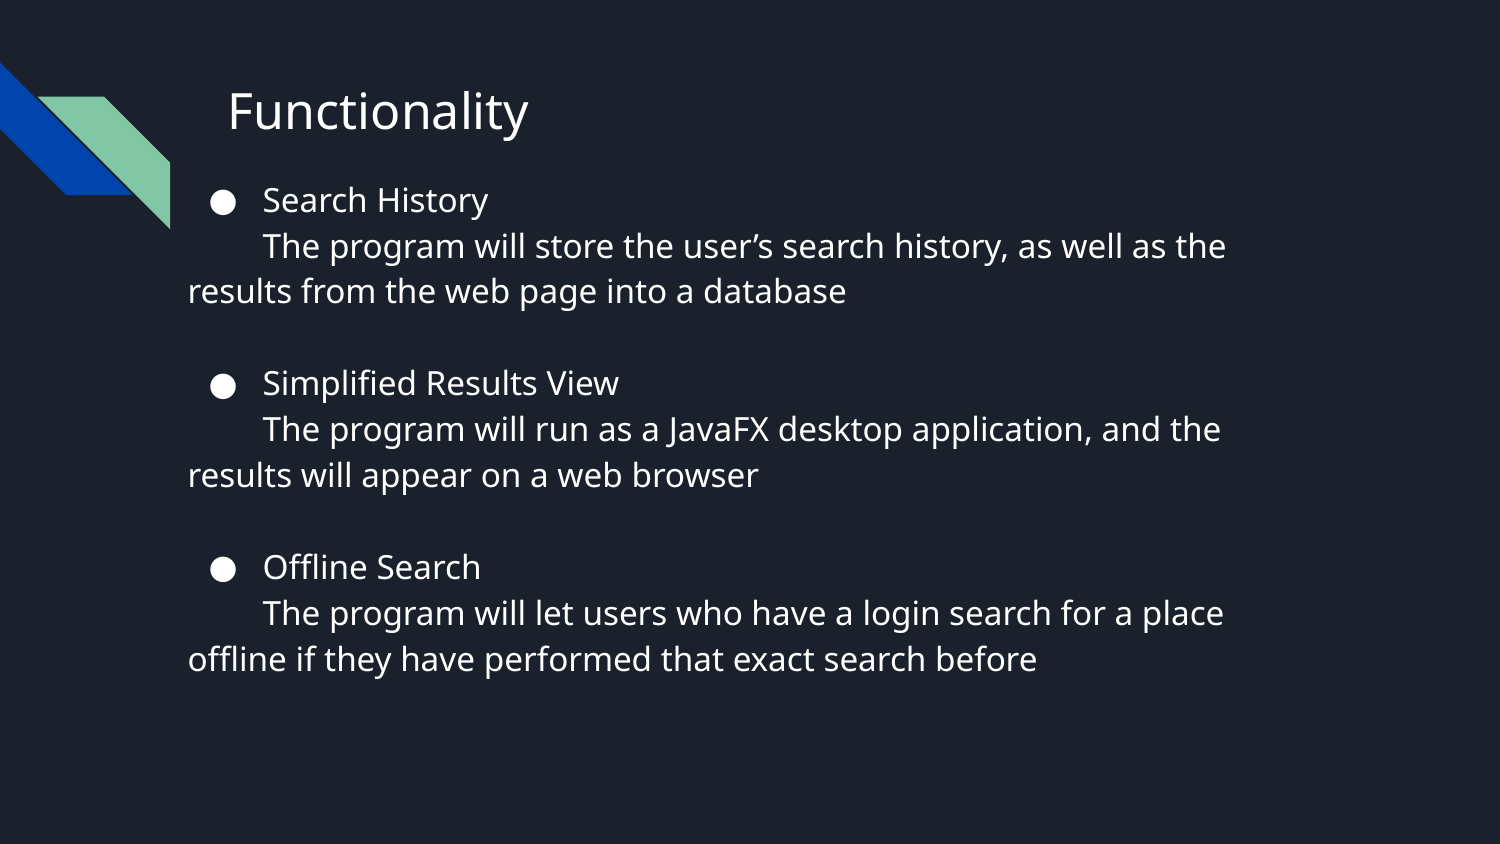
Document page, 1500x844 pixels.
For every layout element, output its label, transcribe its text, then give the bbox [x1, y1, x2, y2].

title Functionality [212, 64, 576, 146]
list Search History The program will store the user’s search history, as well as the results from the web page into a database Simplified Results View The program will run as a JavaFX desktop application, and the results will appear on a web browser Offline Search The program will let users who have a login search for a place offline if they have performed that exact search before [172, 157, 1328, 832]
